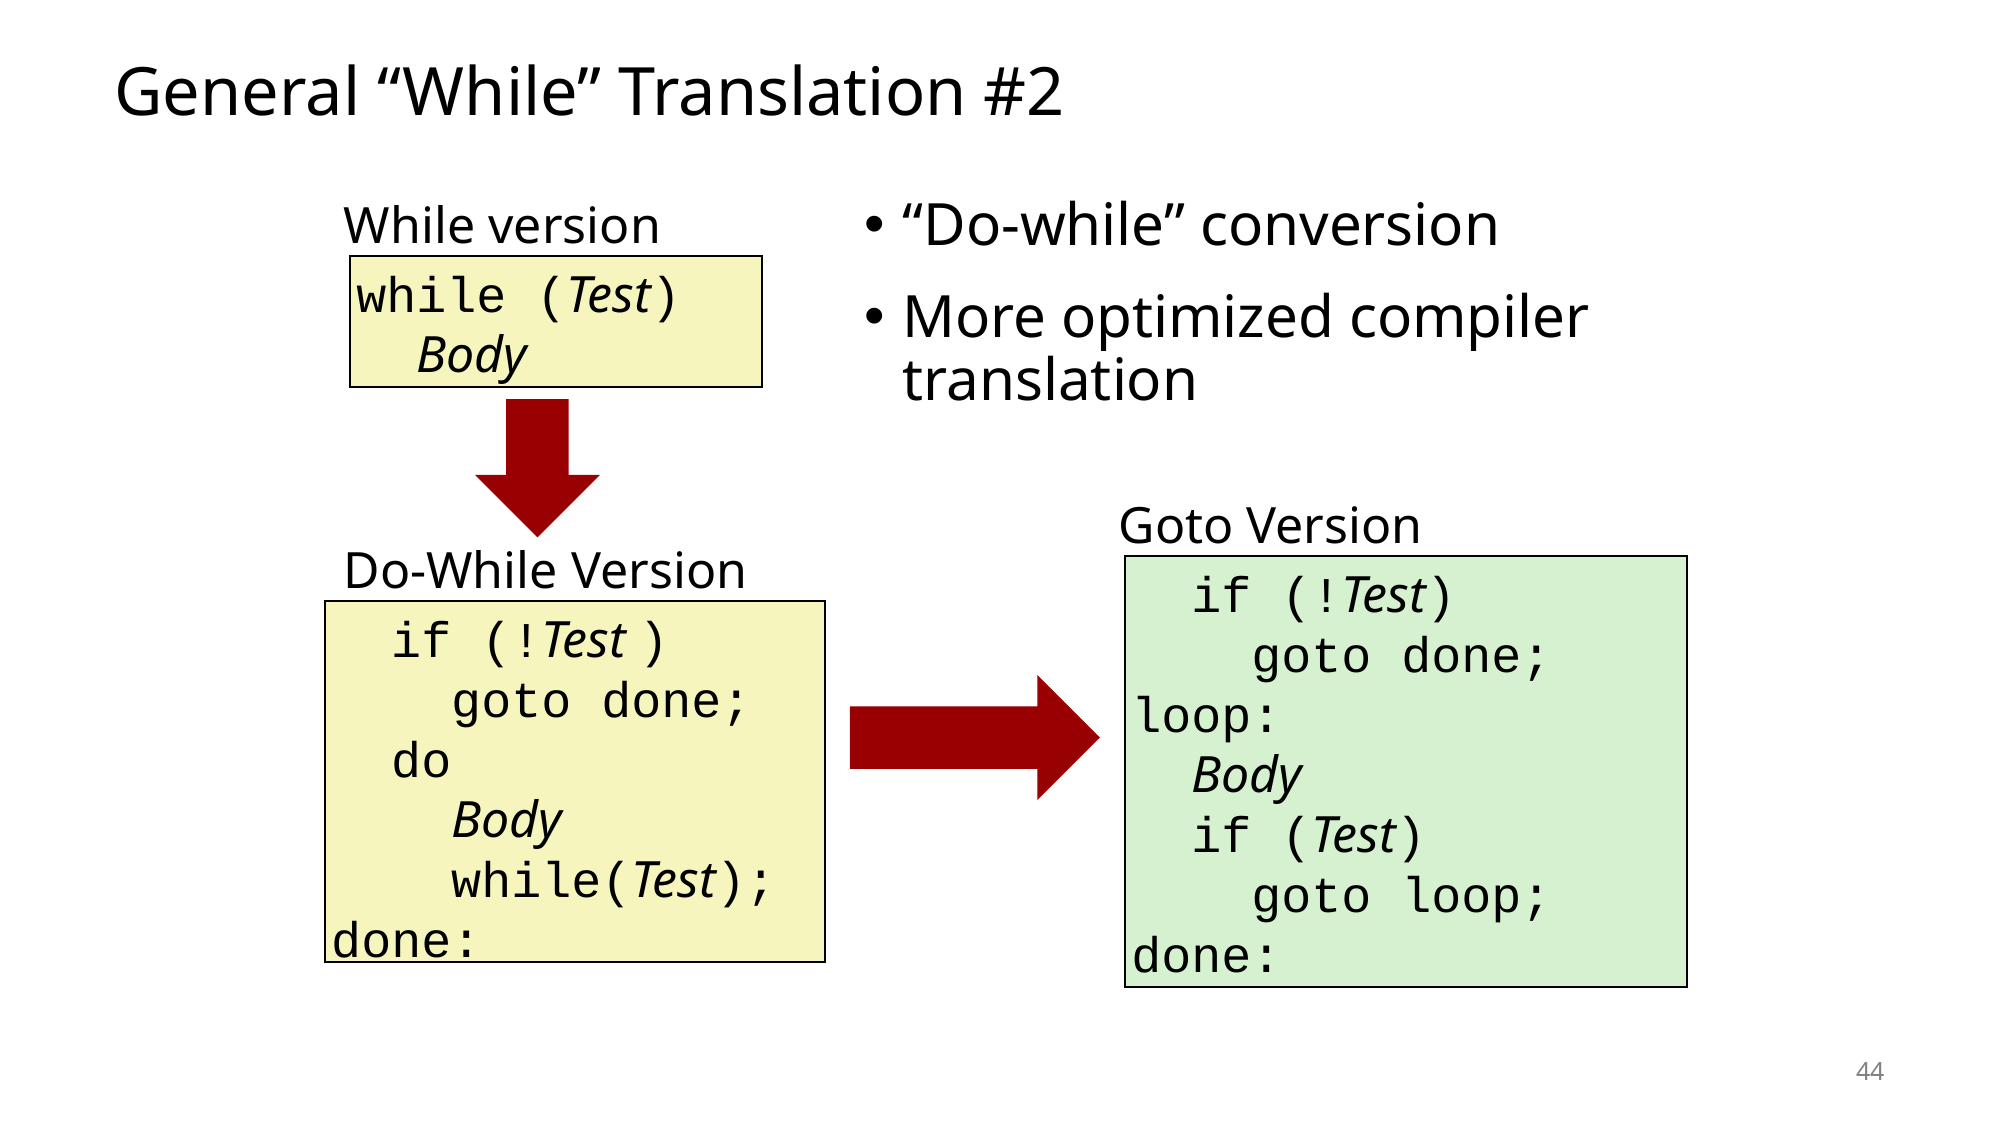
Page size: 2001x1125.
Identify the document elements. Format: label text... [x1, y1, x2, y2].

slide_number 44 [1749, 1042, 1900, 1103]
text_box [474, 399, 601, 538]
text_box if (!Test ) goto done; do Body while(Test); done: [324, 600, 825, 963]
text_box Goto Version [1112, 487, 1590, 561]
title General “While” Translation #2 [99, 37, 1900, 150]
text_box if (!Test) goto done; loop: Body if (Test) goto loop; done: [1125, 556, 1688, 987]
text_box [849, 675, 1100, 801]
text_box Do-While Version [337, 532, 815, 600]
list “Do-while” conversion More optimized compiler translation [849, 187, 1900, 1013]
text_box while (Test) Body [350, 256, 763, 388]
text_box While version [337, 187, 767, 261]
